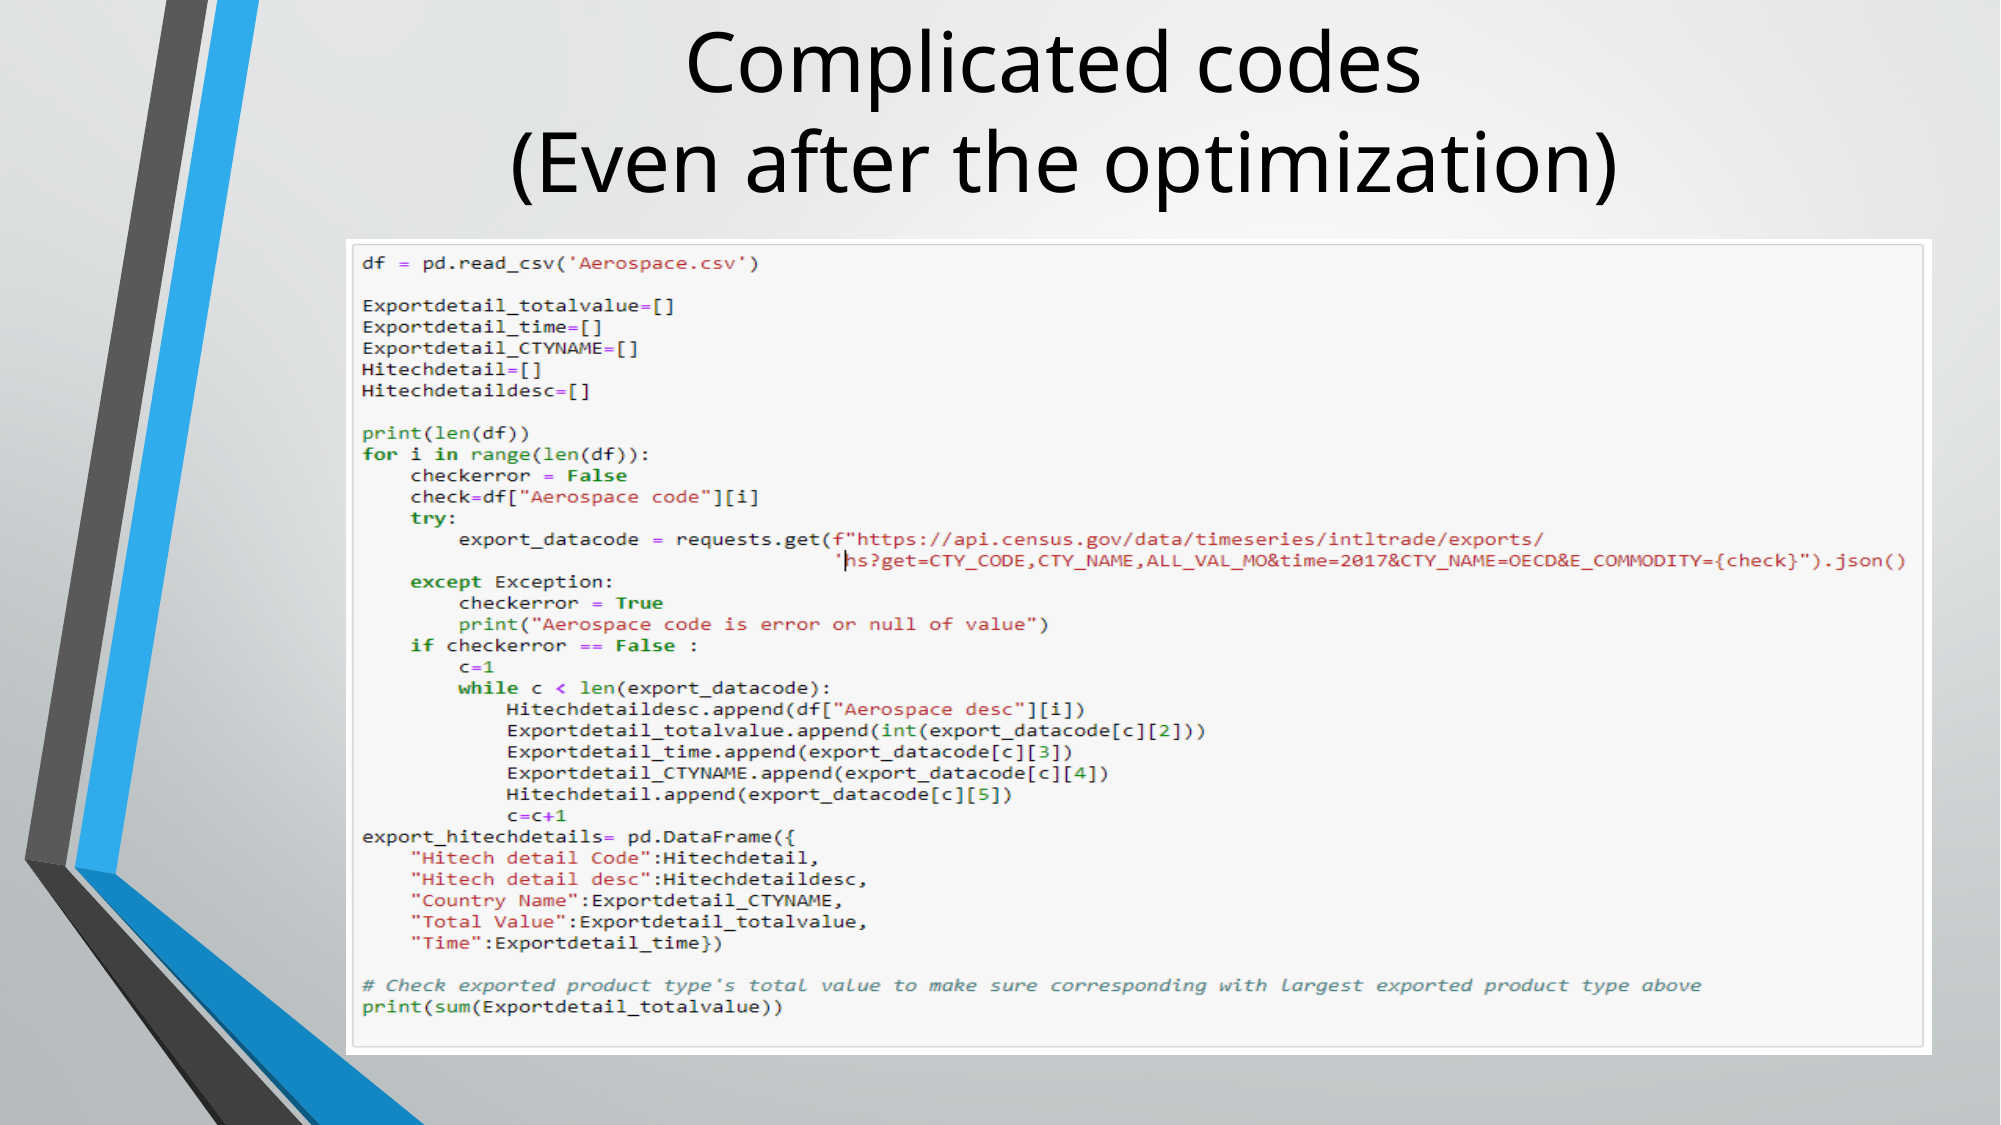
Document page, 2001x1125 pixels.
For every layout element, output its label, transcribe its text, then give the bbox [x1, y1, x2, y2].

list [345, 239, 1932, 1055]
title Complicated codes (Even after the optimization) [243, 0, 1887, 253]
